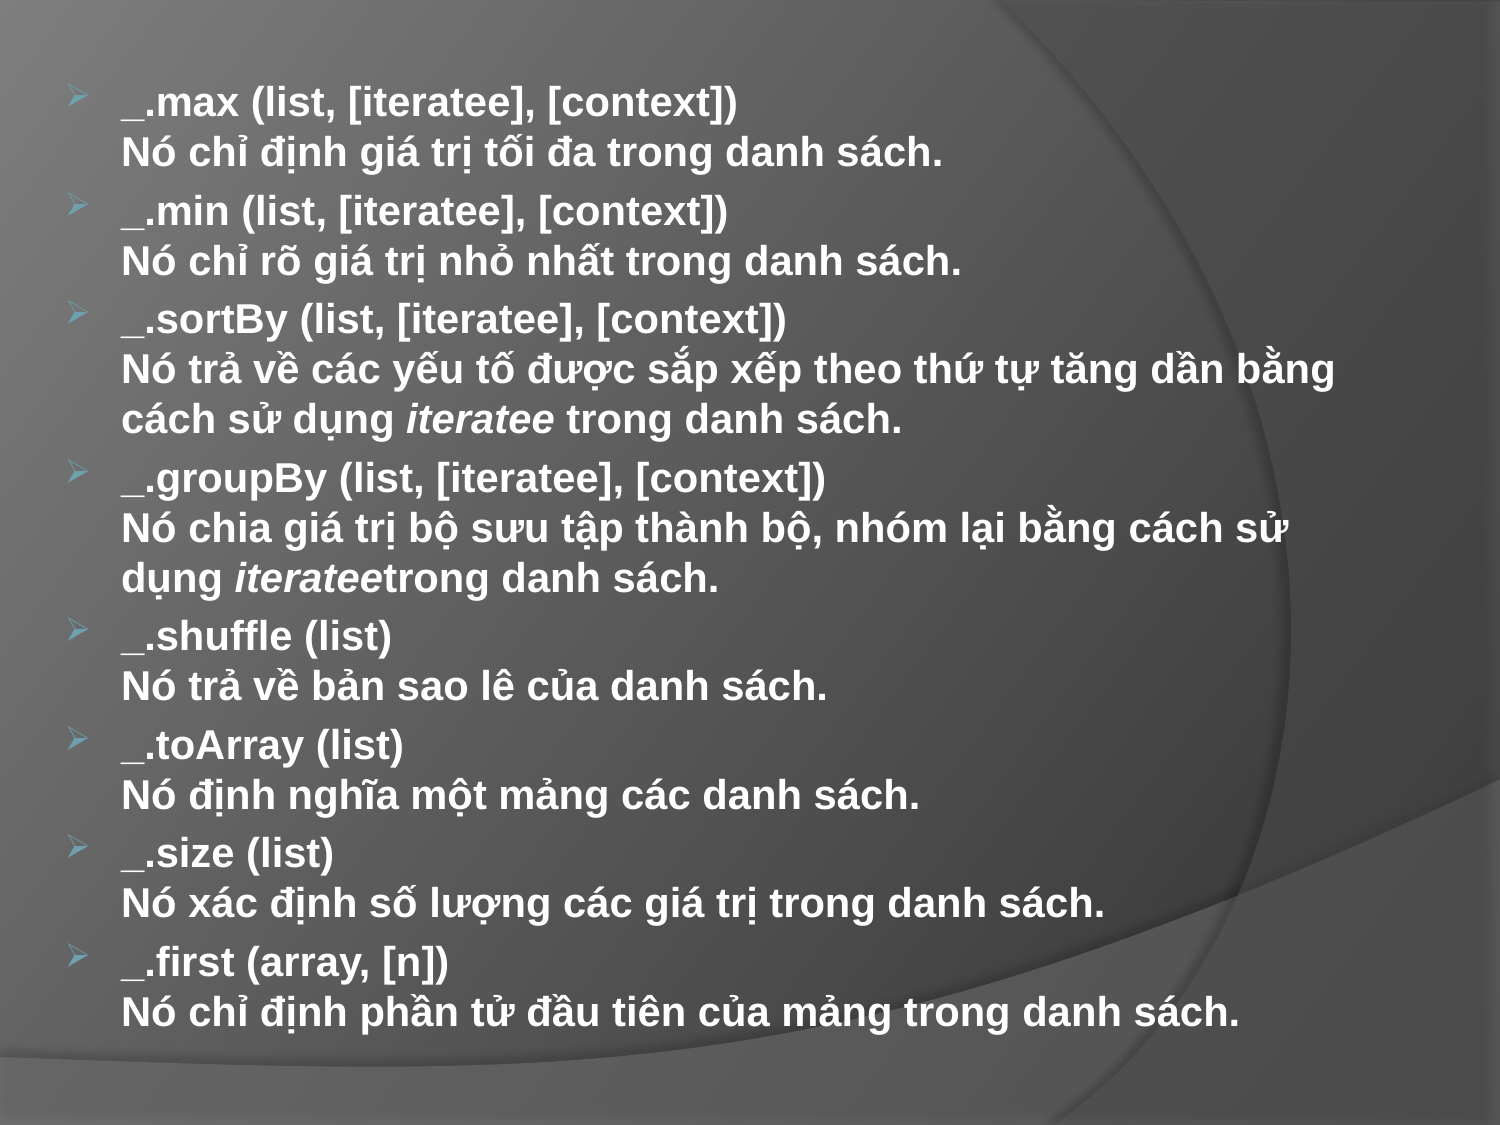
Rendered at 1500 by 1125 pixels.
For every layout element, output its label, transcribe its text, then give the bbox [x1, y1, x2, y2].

subtitle _.max (list, [iteratee], [context]) Nó chỉ định giá trị tối đa trong danh sách. _.min (list, [iteratee], [context]) Nó chỉ rõ giá trị nhỏ nhất trong danh sách. _.sortBy (list, [iteratee], [context]) Nó trả về các yếu tố được sắp xếp theo thứ tự tăng dần bằng cách sử dụng iteratee trong danh sách. _.groupBy (list, [iteratee], [context]) Nó chia giá trị bộ sưu tập thành bộ, nhóm lại bằng cách sử dụng iterateetrong danh sách. _.shuffle (list) Nó trả về bản sao lê của danh sách. _.toArray (list) Nó định nghĩa một mảng các danh sách. _.size (list) Nó xác định số lượng các giá trị trong danh sách. _.first (array, [n]) Nó chỉ định phần tử đầu tiên của mảng trong danh sách. [50, 75, 1417, 1038]
